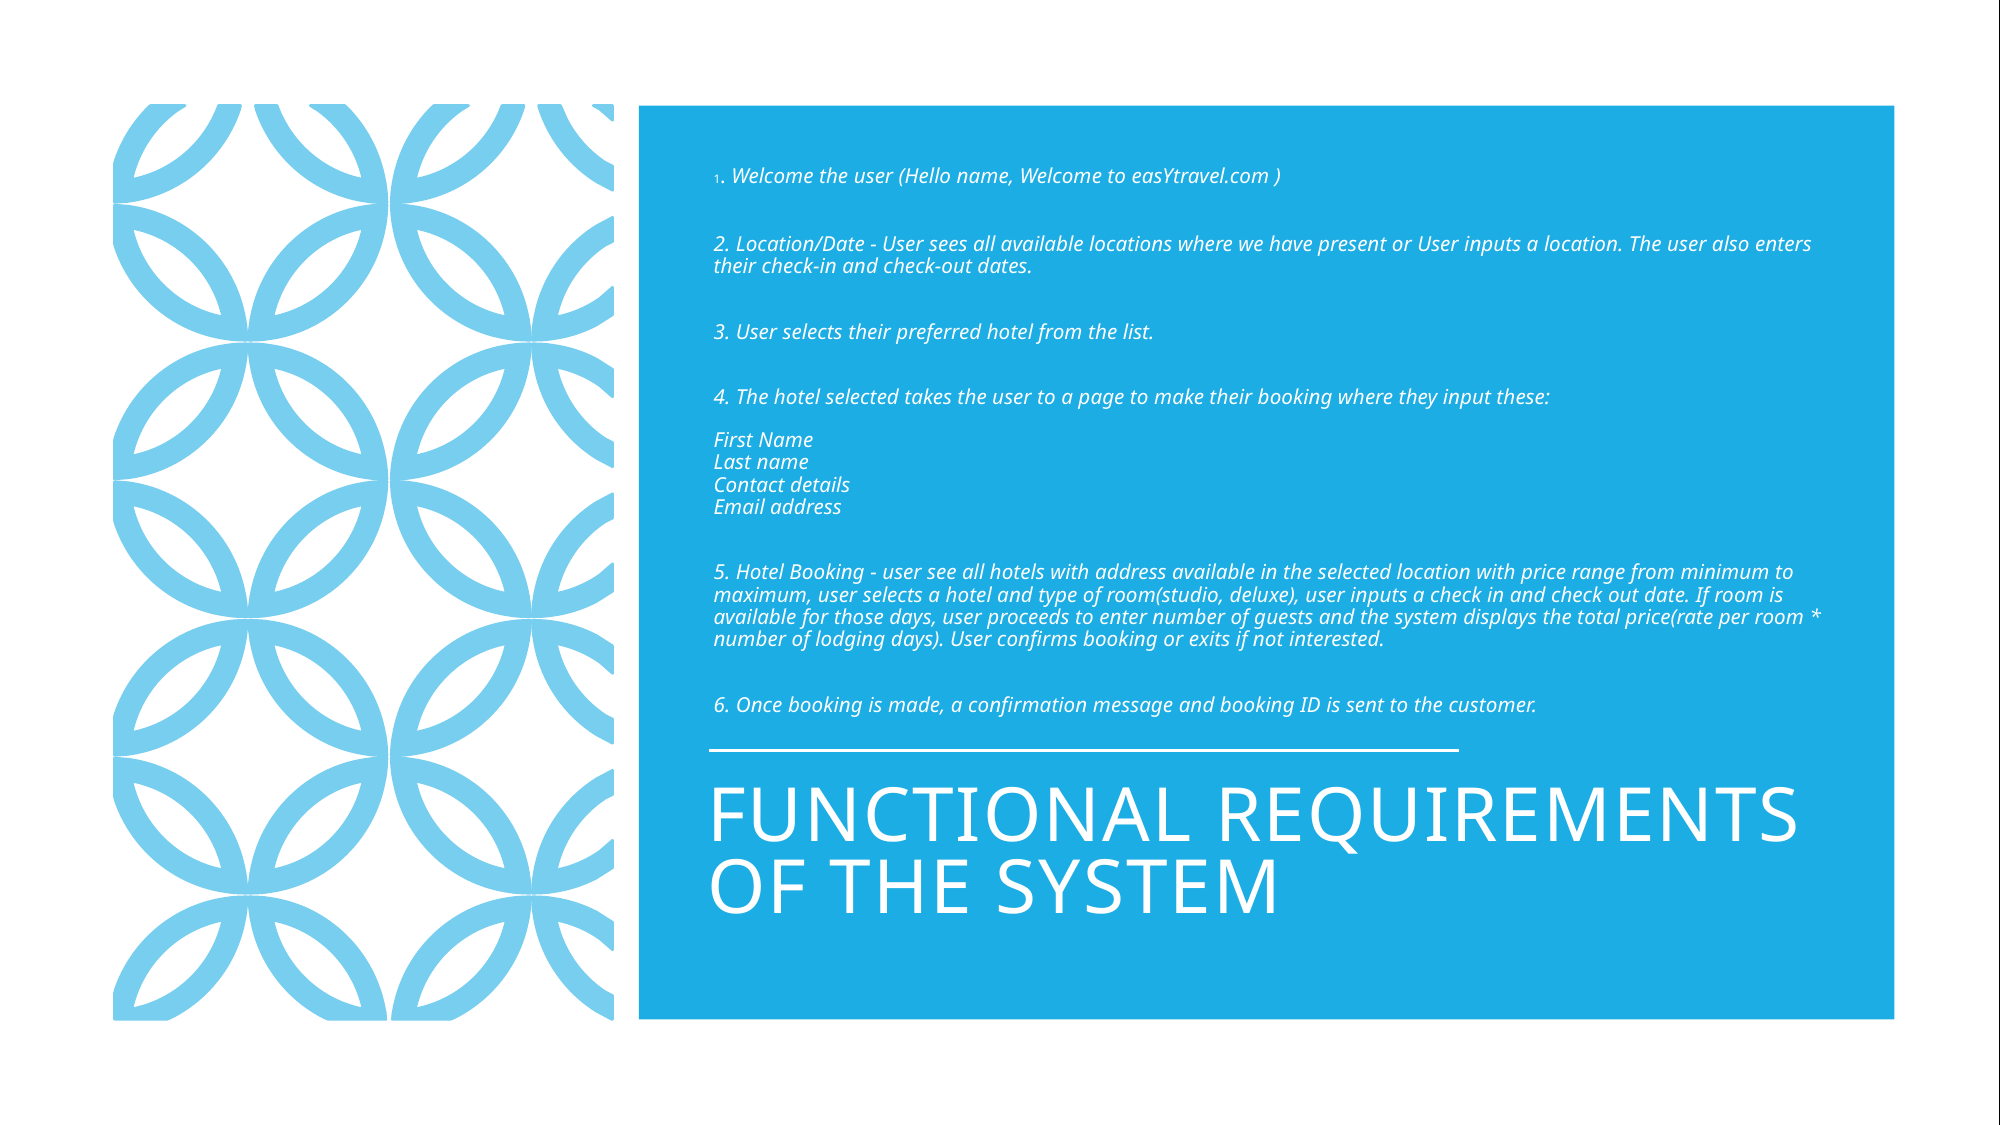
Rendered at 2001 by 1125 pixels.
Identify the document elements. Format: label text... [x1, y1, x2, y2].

text_box [0, 0, 2000, 1125]
list 1. Welcome the user (Hello name, Welcome to easYtravel.com ) 2. Location/Date - User sees all available locations where we have present or User inputs a location. The user also enters their check-in and check-out dates. 3. User selects their preferred hotel from the list. 4. The hotel selected takes the user to a page to make their booking where they input these: First Name Last name Contact details Email address 5. Hotel Booking - user see all hotels with address available in the selected location with price range from minimum to maximum, user selects a hotel and type of room(studio, deluxe), user inputs a check in and check out date. If room is available for those days, user proceeds to enter number of guests and the system displays the total price(rate per room * number of lodging days). User confirms booking or exits if not interested. 6. Once booking is made, a confirmation message and booking ID is sent to the customer. [692, 158, 1842, 725]
text_box [638, 104, 1896, 1021]
title Functional requirements of the system [692, 776, 1842, 982]
text_box [113, 104, 614, 1021]
